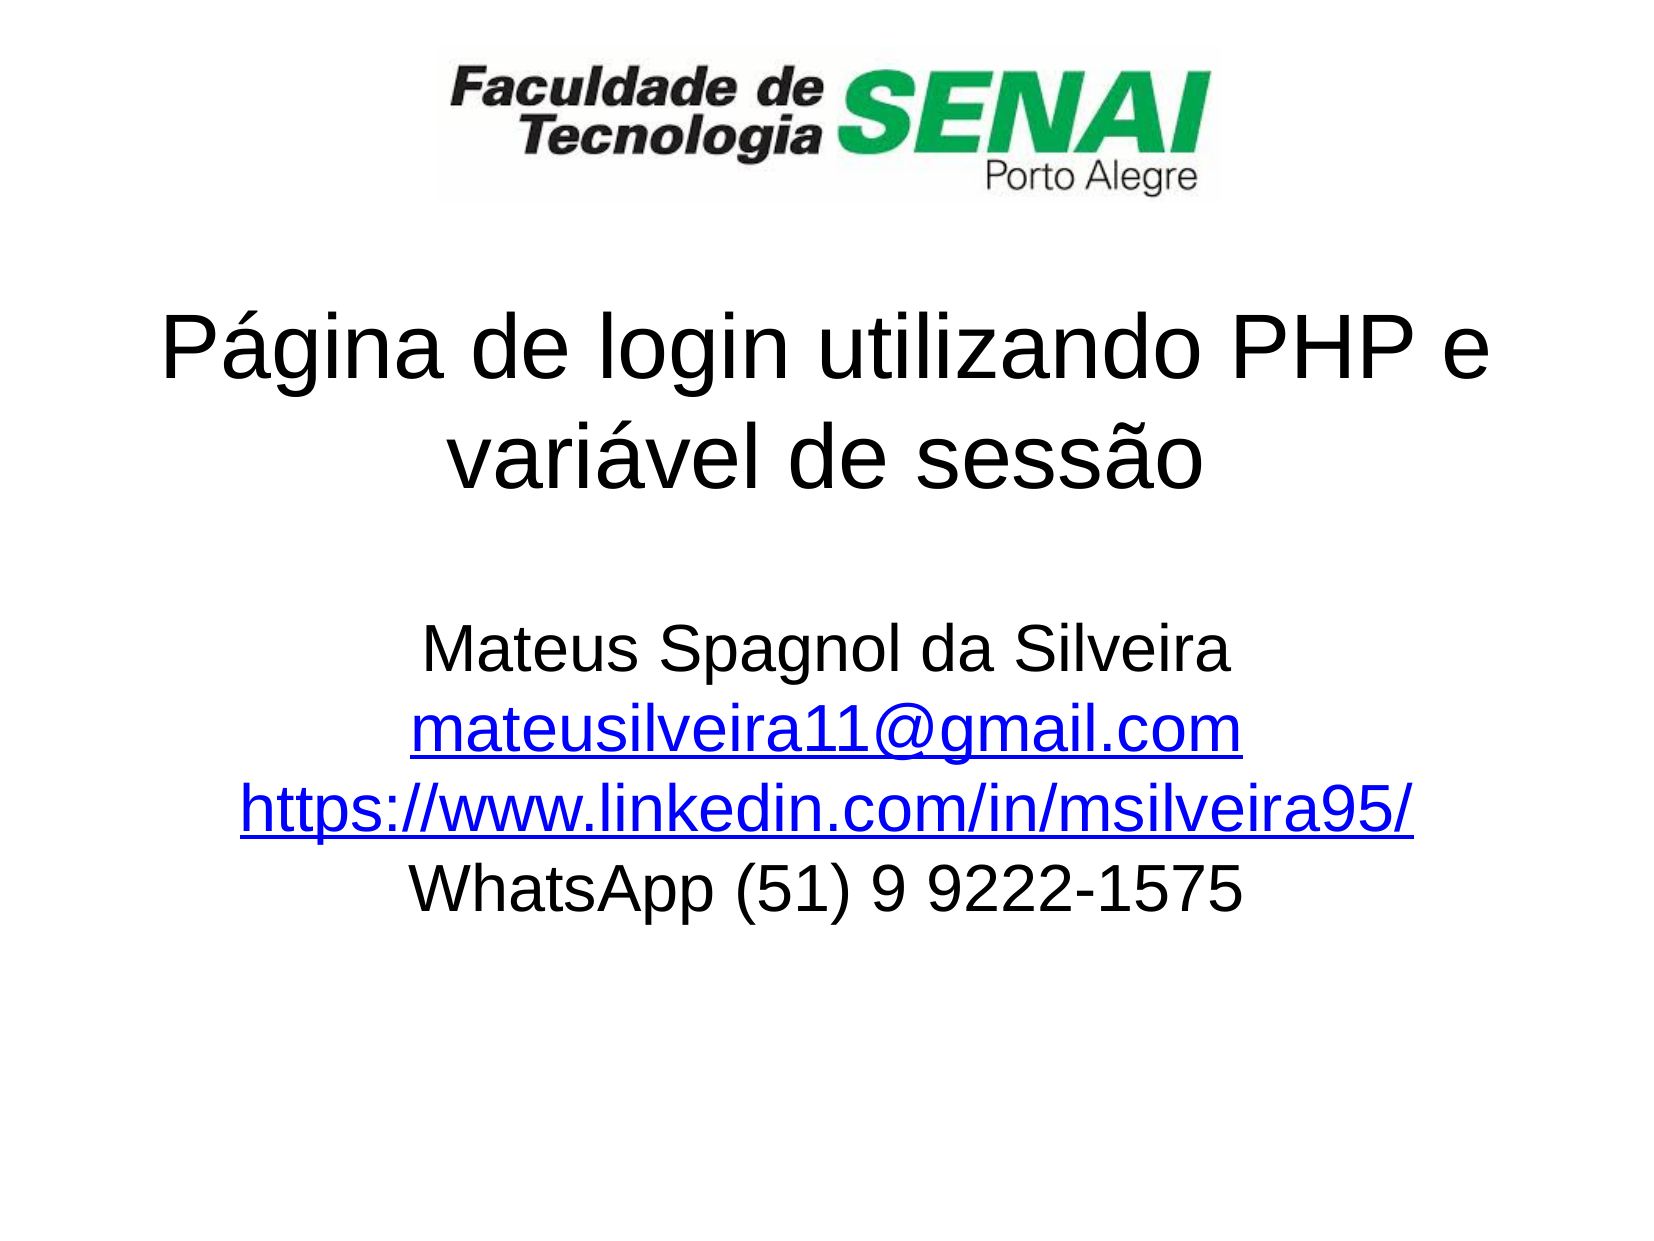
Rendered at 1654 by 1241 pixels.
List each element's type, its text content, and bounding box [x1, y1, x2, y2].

text_box Página de login utilizando PHP e variável de sessão [82, 293, 1571, 501]
picture [437, 46, 1221, 203]
text_box Mateus Spagnol da Silveira mateusilveira11@gmail.com https://www.linkedin.com/in/msilveira95/ WhatsApp (51) 9 9222-1575 [82, 519, 1571, 1010]
